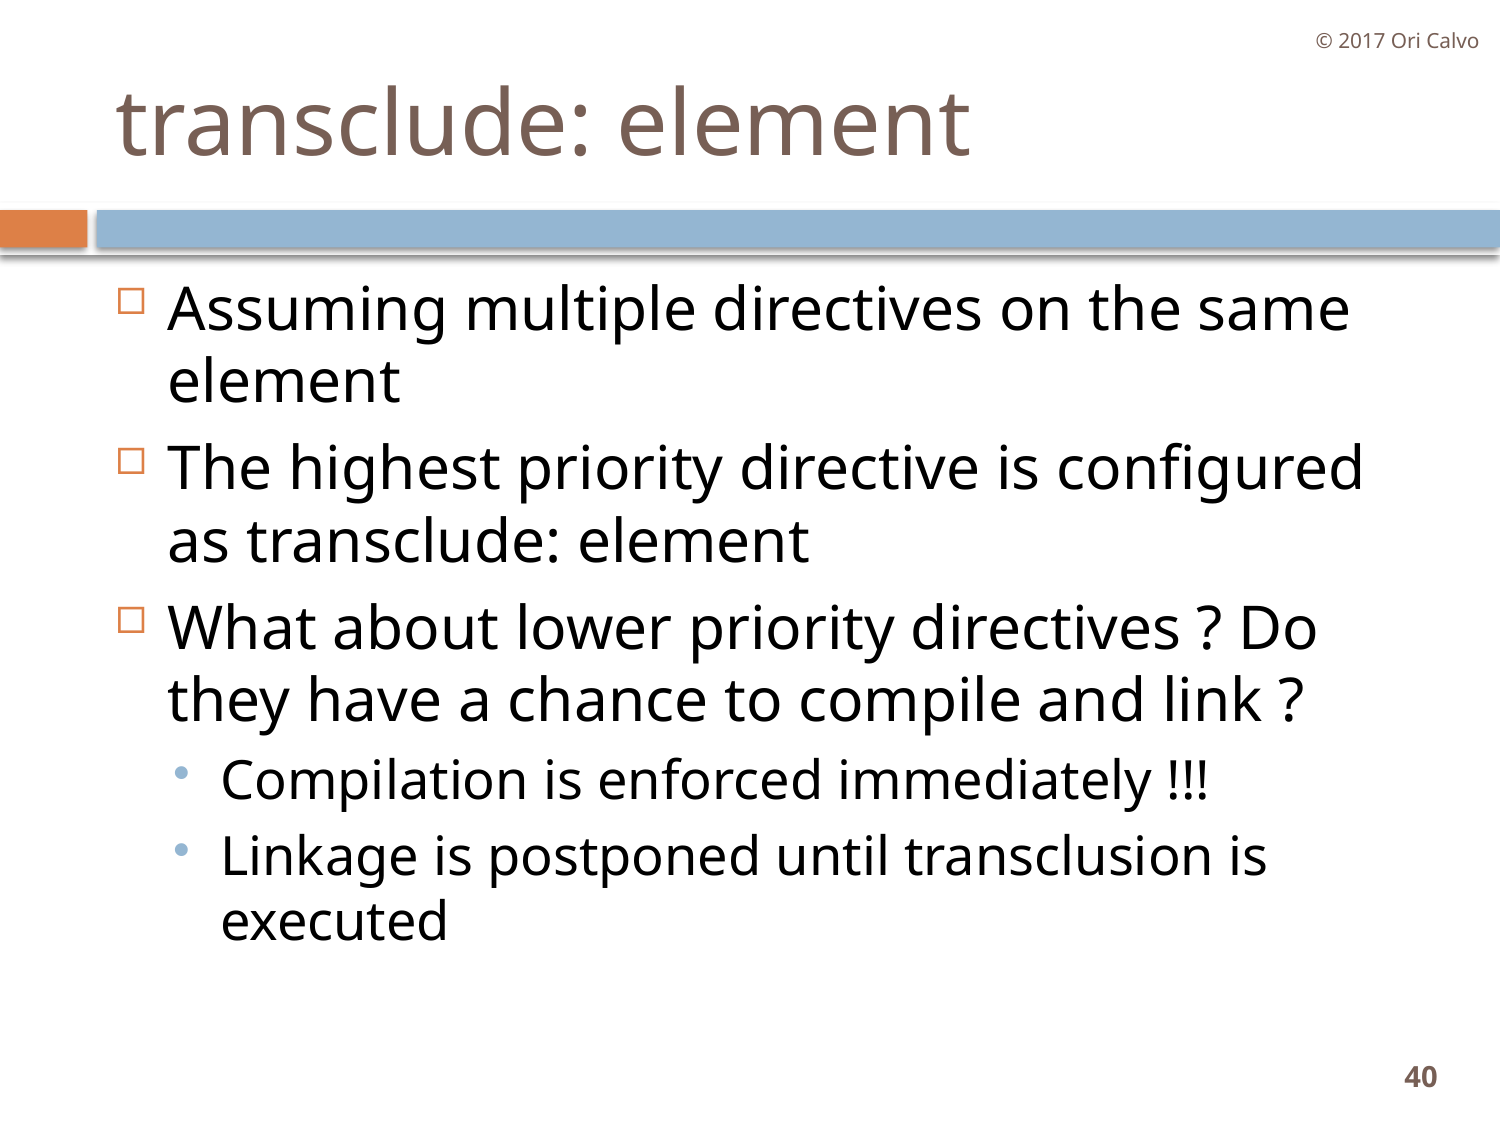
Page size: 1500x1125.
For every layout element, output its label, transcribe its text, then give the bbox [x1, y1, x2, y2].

footer © 2017 Ori Calvo [1295, 0, 1500, 85]
title transclude: element [100, 37, 1438, 200]
list Assuming multiple directives on the same element The highest priority directive is configured as transclude: element What about lower priority directives ? Do they have a chance to compile and link ? Compilation is enforced immediately !!! Linkage is postponed until transclusion is executed [100, 262, 1438, 1000]
